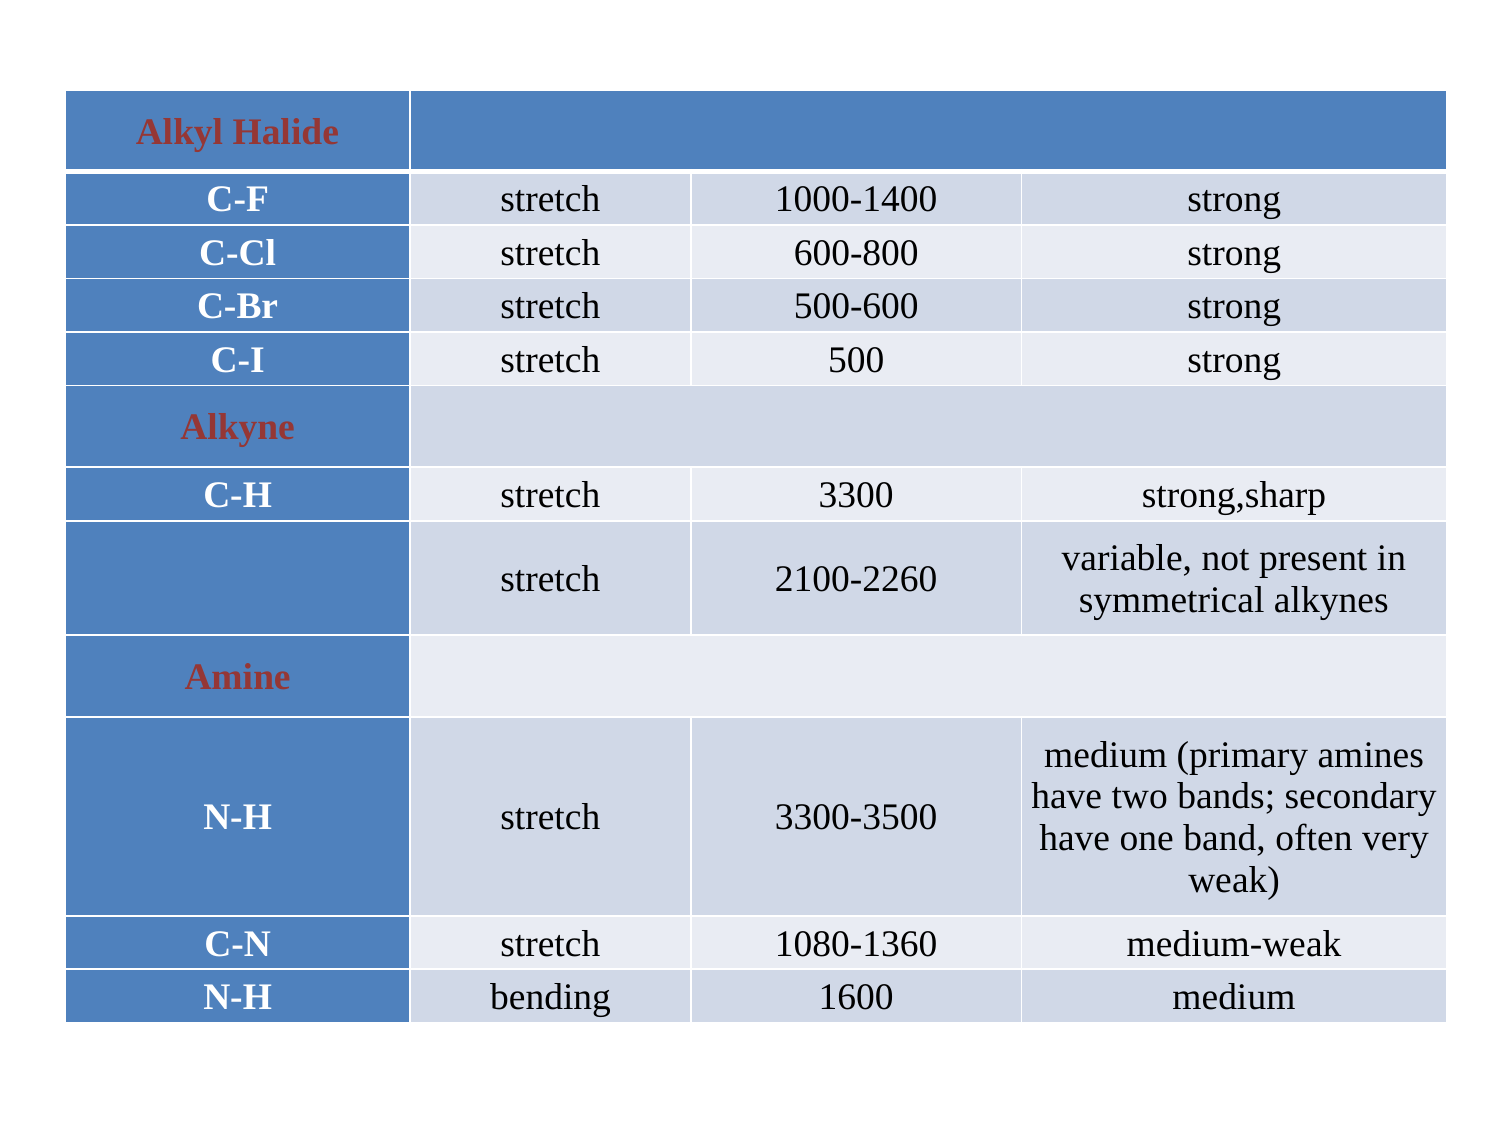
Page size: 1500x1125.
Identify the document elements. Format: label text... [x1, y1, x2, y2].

table_cell stretch [411, 226, 690, 278]
table_cell 3300-3500 [692, 718, 1021, 915]
table_cell stretch [411, 174, 690, 224]
table_cell N-H [66, 970, 409, 1022]
table_cell strong,sharp [1022, 468, 1446, 520]
table_cell C-I [66, 333, 409, 385]
table_cell 1080-1360 [692, 917, 1021, 968]
table_cell C-Br [66, 279, 409, 331]
table_cell strong [1022, 174, 1446, 224]
table_cell medium [1022, 970, 1446, 1022]
table_header Alkyl Halide [66, 91, 409, 169]
table_cell 500-600 [692, 279, 1021, 331]
table_cell stretch [411, 718, 690, 915]
table_header [411, 91, 1446, 169]
table_cell 1000-1400 [692, 174, 1021, 224]
table_cell C-Cl [66, 226, 409, 278]
table_cell strong [1022, 226, 1446, 278]
table_cell 1600 [692, 970, 1021, 1022]
table_cell stretch [411, 917, 690, 968]
table_cell 600-800 [692, 226, 1021, 278]
table_cell medium (primary amines have two bands; secondary have one band, often very weak) [1022, 718, 1446, 915]
table_cell variable, not present in symmetrical alkynes [1022, 522, 1446, 634]
table_cell stretch [411, 468, 690, 520]
table_cell bending [411, 970, 690, 1022]
table_cell 500 [692, 333, 1021, 385]
table_cell medium-weak [1022, 917, 1446, 968]
table_cell strong [1022, 333, 1446, 385]
table_cell strong [1022, 279, 1446, 331]
table_cell Alkyne [66, 386, 409, 466]
table_cell N-H [66, 718, 409, 915]
table_cell C-F [66, 174, 409, 224]
table_cell [66, 522, 409, 634]
table_cell stretch [411, 279, 690, 331]
table_cell 3300 [692, 468, 1021, 520]
table_cell C-H [66, 468, 409, 520]
table_cell stretch [411, 522, 690, 634]
table_cell [411, 386, 1446, 466]
table_cell stretch [411, 333, 690, 385]
table_cell Amine [66, 636, 409, 716]
table_cell 2100-2260 [692, 522, 1021, 634]
table_cell [411, 636, 1446, 716]
table_cell C-N [66, 917, 409, 968]
